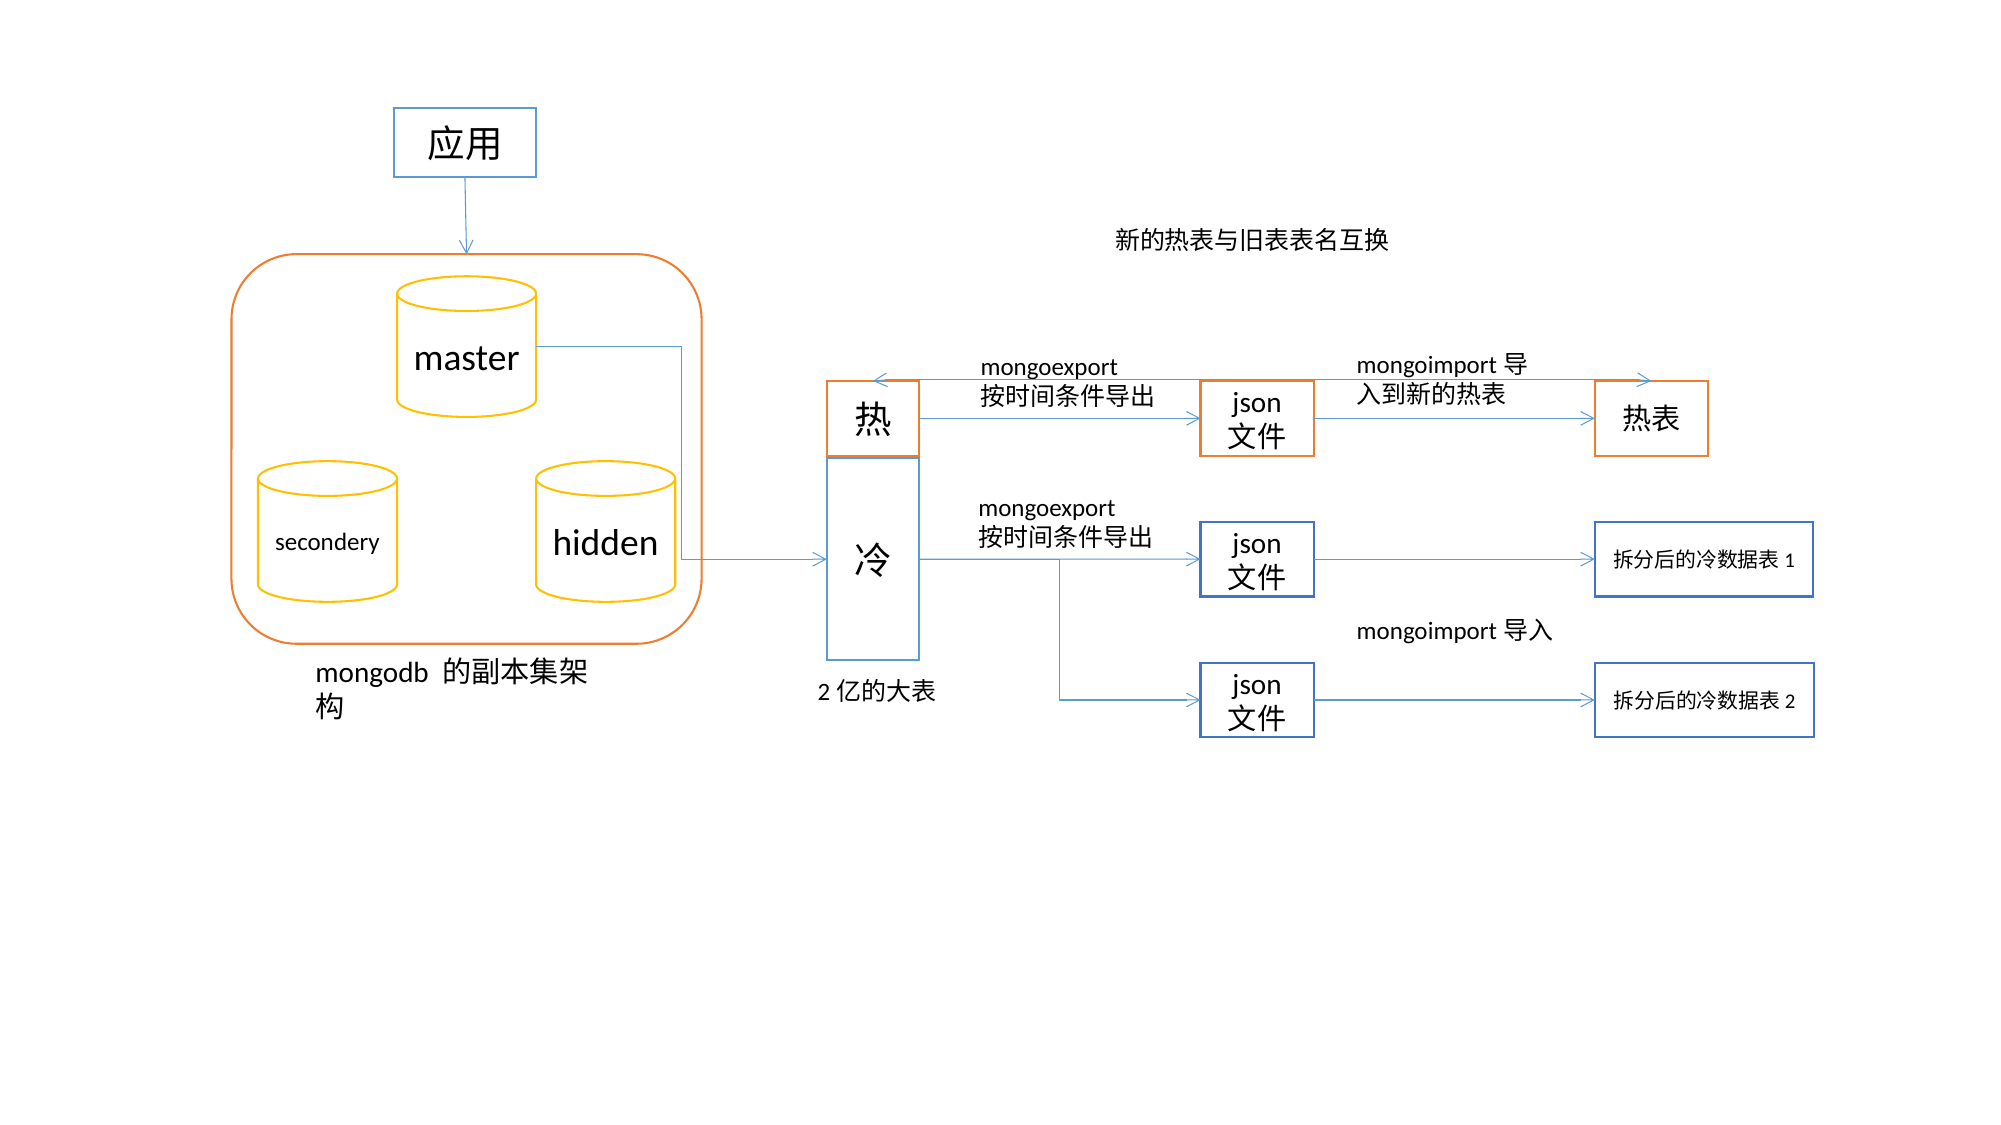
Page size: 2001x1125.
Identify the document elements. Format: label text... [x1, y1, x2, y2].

text_box json 文件 [1263, 521, 1315, 598]
text_box [230, 253, 703, 645]
text_box json 文件 [1199, 662, 1262, 738]
text_box 2亿的大表 [795, 667, 959, 713]
text_box master [396, 275, 538, 418]
text_box json 文件 [1263, 662, 1315, 738]
text_box 应用 [393, 107, 537, 178]
text_box json 文件 [1263, 380, 1315, 457]
text_box 热表 [1594, 380, 1709, 457]
text_box mongoexport 按时间条件导出 [963, 483, 1177, 559]
text_box 冷 [826, 457, 920, 661]
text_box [536, 346, 827, 560]
text_box mongoimport导入到新的热表 [1341, 341, 1555, 379]
text_box mongoimport导入 [1341, 607, 1579, 652]
text_box 热 [827, 380, 920, 457]
text_box json 文件 [1199, 380, 1262, 457]
text_box mongodb 的副本集架构 [300, 646, 630, 731]
text_box json 文件 [1199, 521, 1262, 598]
text_box mongoimport导入到新的热表 [1341, 380, 1555, 417]
text_box mongoexport 按时间条件导出 [965, 380, 1179, 418]
text_box 拆分后的冷数据表1 [1594, 521, 1814, 598]
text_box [919, 559, 1201, 701]
text_box 新的热表与旧表表名互换 [1100, 217, 1262, 262]
text_box secondery [256, 460, 399, 603]
text_box hidden [535, 475, 677, 603]
text_box mongoexport 按时间条件导出 [965, 342, 1179, 379]
text_box 拆分后的冷数据表2 [1594, 662, 1815, 738]
text_box 新的热表与旧表表名互换 [1263, 217, 1425, 262]
